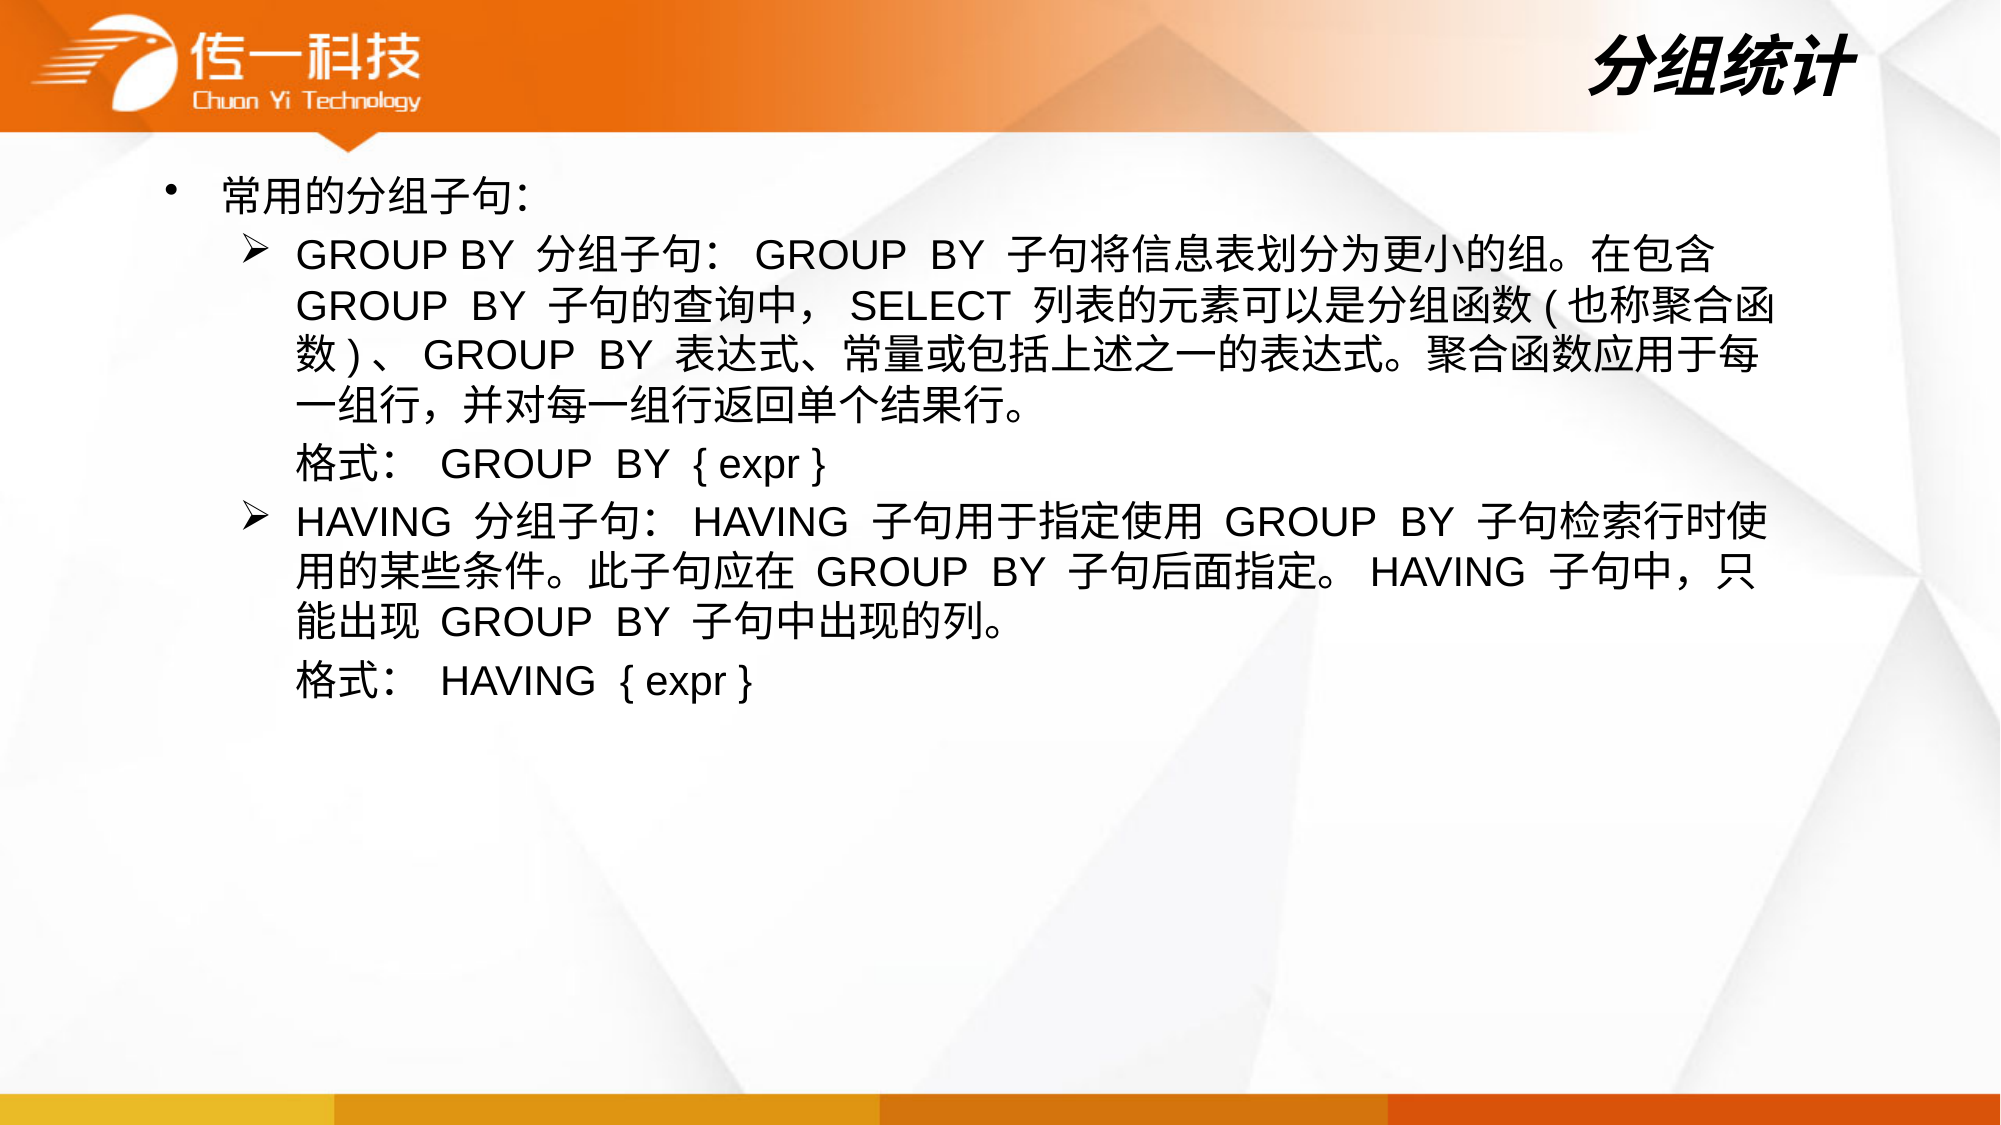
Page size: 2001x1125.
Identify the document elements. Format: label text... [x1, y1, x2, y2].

title 分组统计 [275, 0, 1863, 138]
picture [0, 0, 2001, 1125]
text_box 常用的分组子句： GROUP BY 分组子句：GROUP BY 子句将信息表划分为更小的组。在包含 GROUP BY 子句的查询中，SELECT 列表的元素可以是分组函数(也称聚合函数)、GROUP BY 表达式、常量或包括上述之一的表达式。聚合函数应用于每一组行，并对每一组行返回单个结果行。 格式： GROUP BY { expr } HAVING 分组子句：HAVING 子句用于指定使用 GROUP BY 子句检索行时使用的某些条件。此子句应在 GROUP BY 子句后面指定。HAVING 子句中，只能出现 GROUP BY 子句中出现的列。 格式： HAVING { expr } [149, 162, 1804, 1075]
